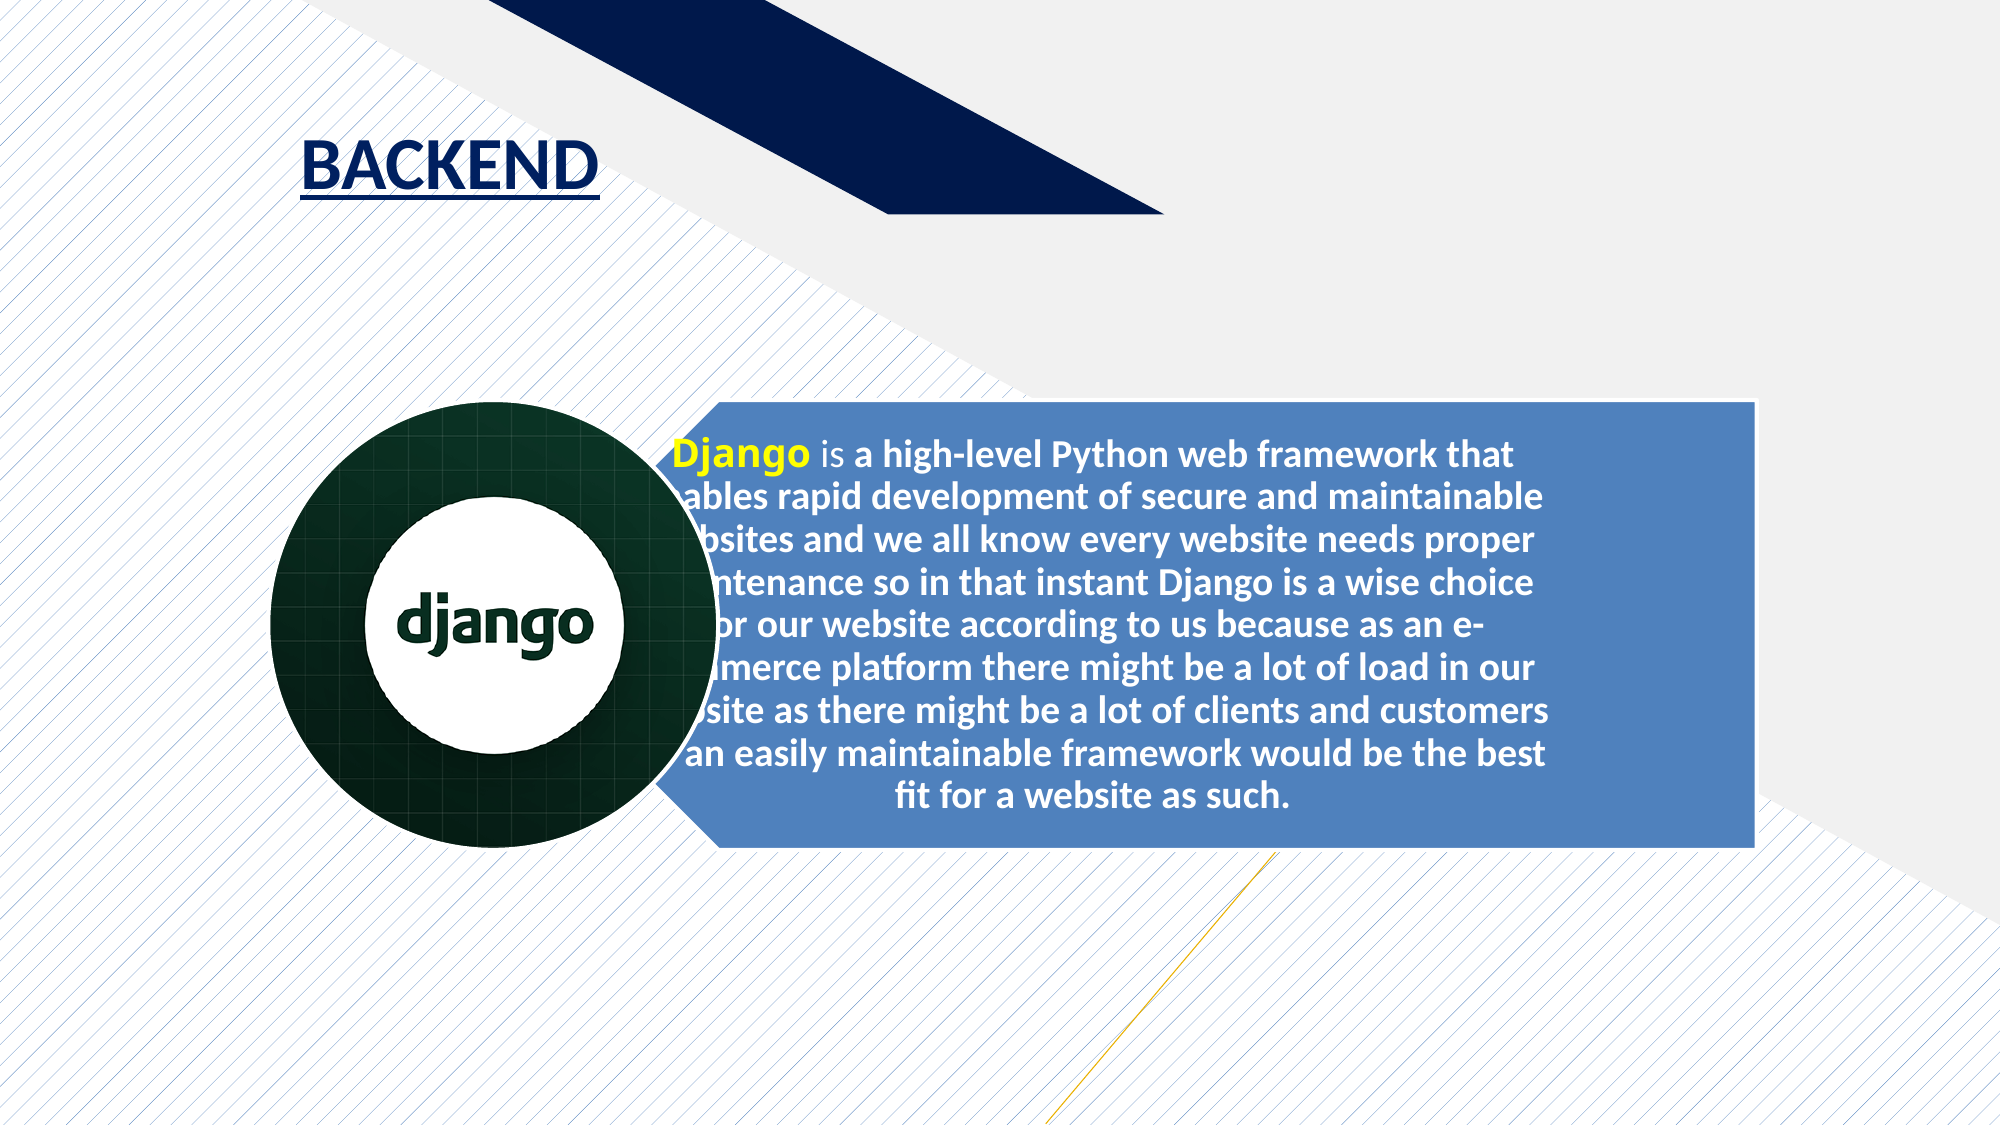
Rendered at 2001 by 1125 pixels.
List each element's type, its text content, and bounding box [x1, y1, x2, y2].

title [150, 348, 1850, 399]
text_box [62, 399, 1963, 851]
subtitle BACKEND [300, 24, 1700, 207]
